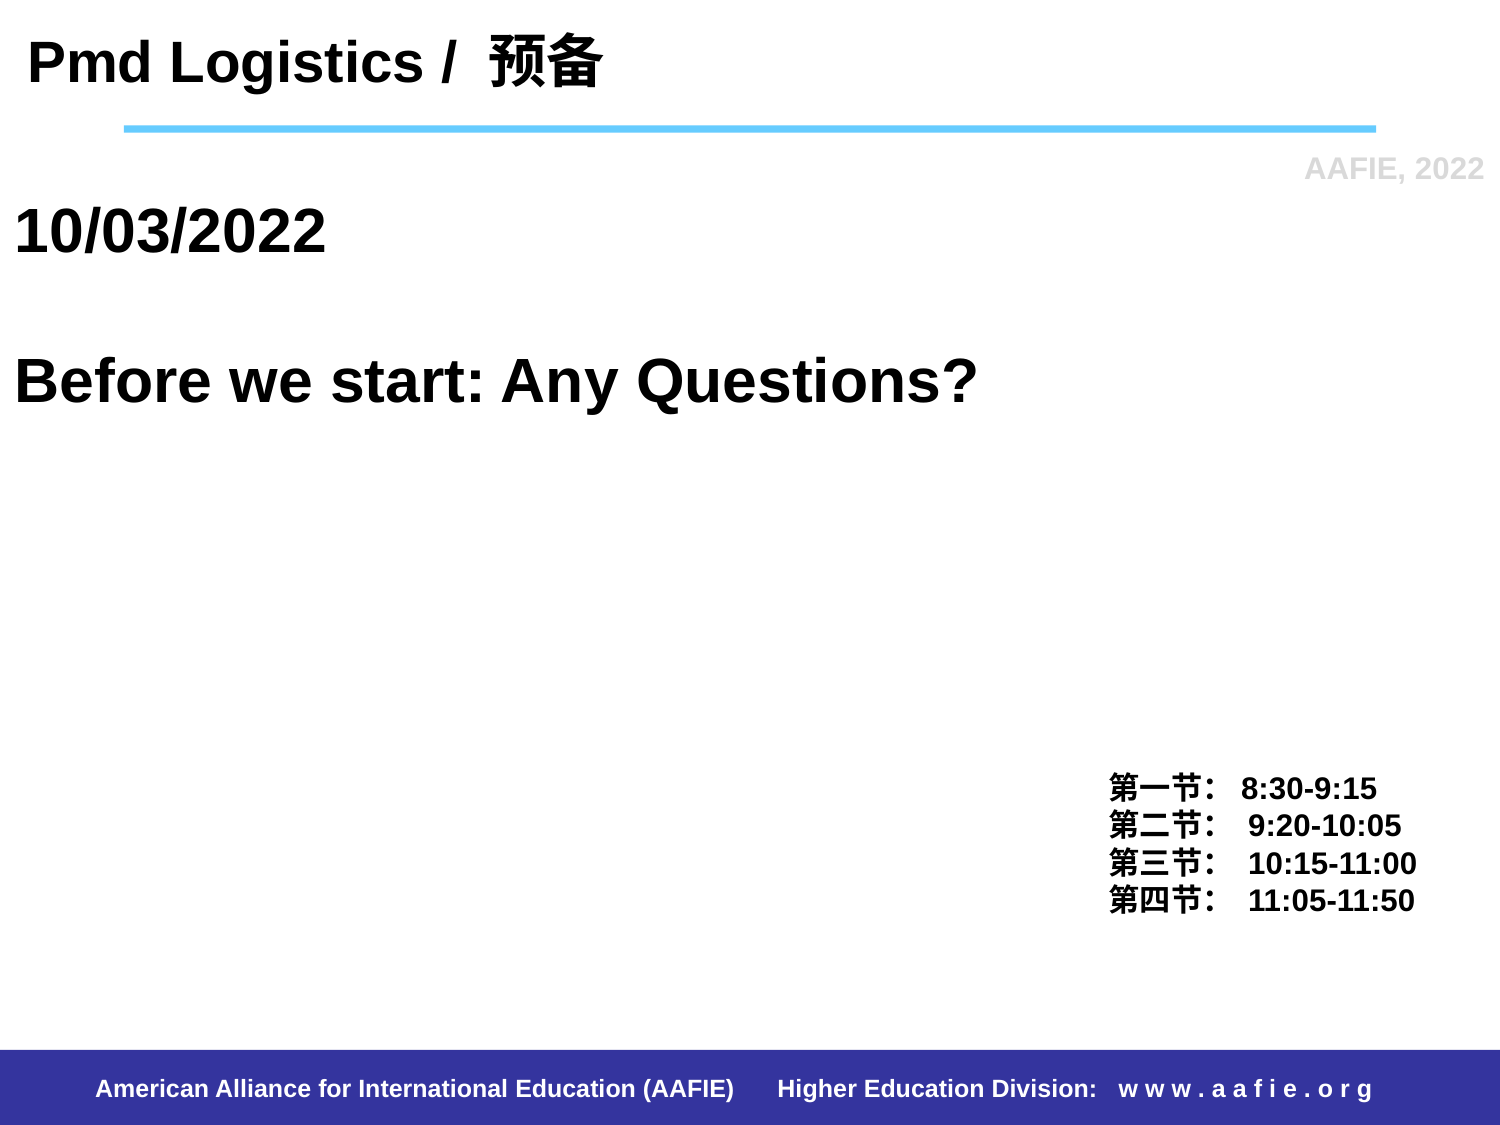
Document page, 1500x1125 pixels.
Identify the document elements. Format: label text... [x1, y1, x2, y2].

text_box AAFIE, 2022 [1175, 140, 1500, 193]
text_box 第一节：8:30-9:15 第二节： 9:20-10:05 第三节： 10:15-11:00 第四节： 11:05-11:50 [1093, 760, 1500, 926]
title 10/03/2022 Before we start: Any Questions? [0, 183, 1482, 761]
text_box Pmd Logistics / 预备 [12, 16, 1297, 102]
